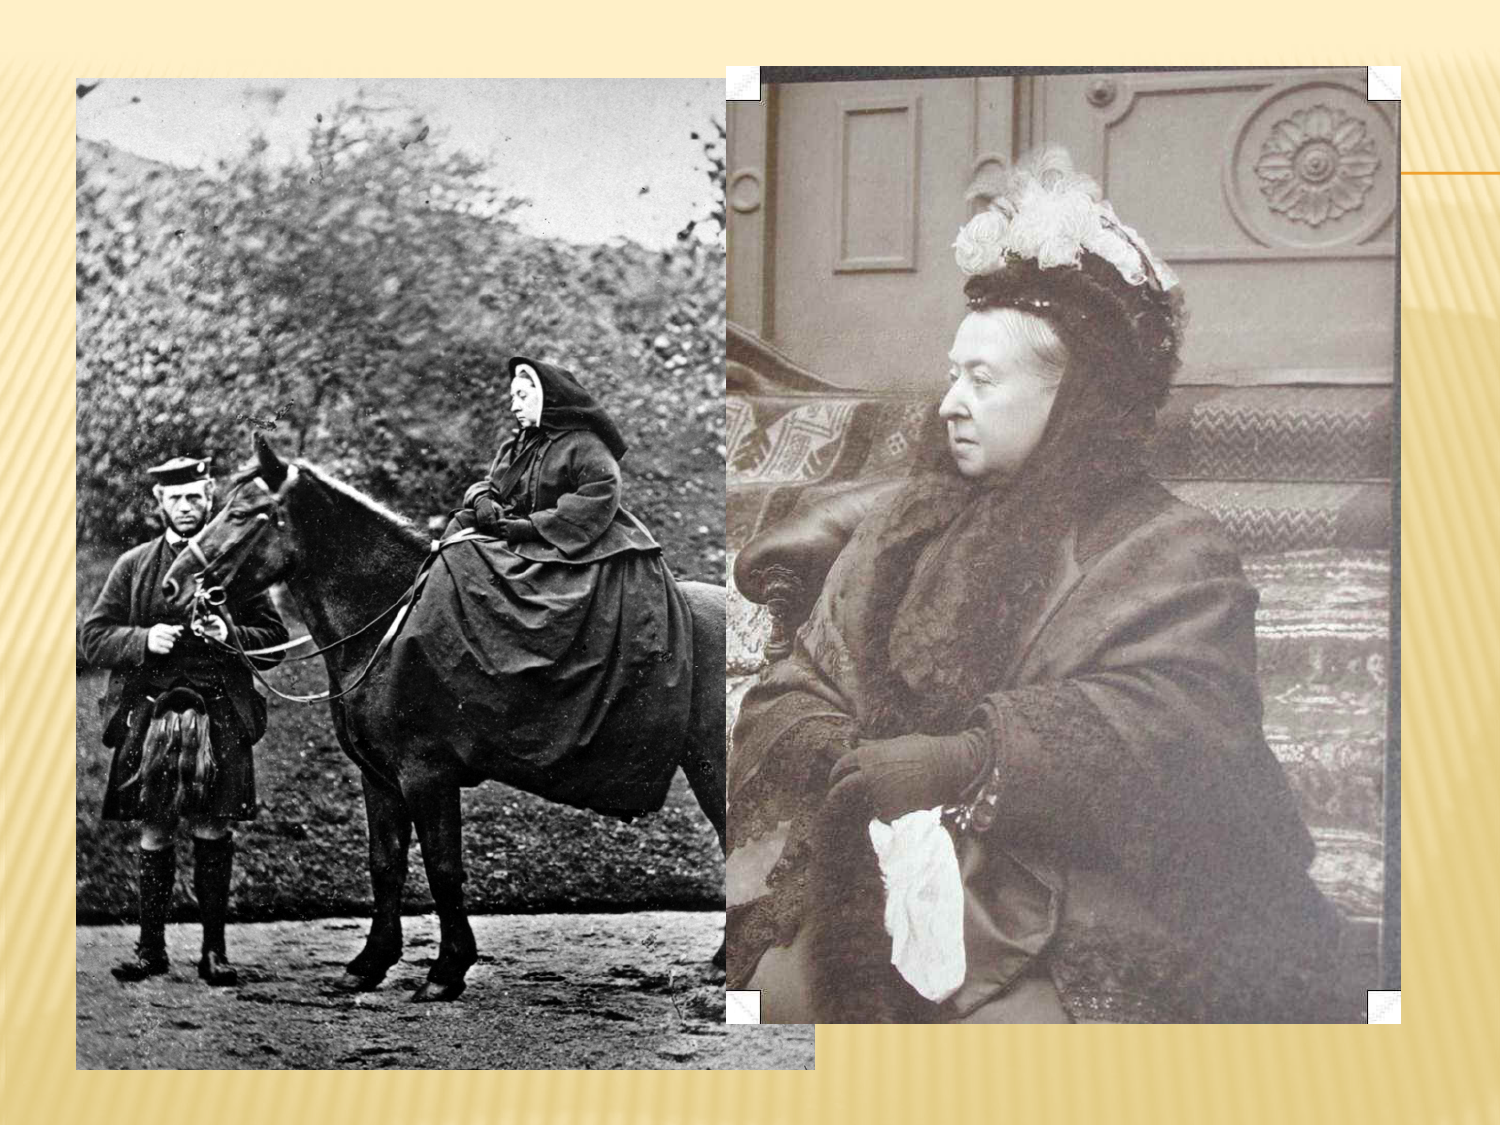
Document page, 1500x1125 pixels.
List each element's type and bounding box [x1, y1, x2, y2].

list [76, 77, 815, 1070]
picture [726, 66, 1402, 1024]
